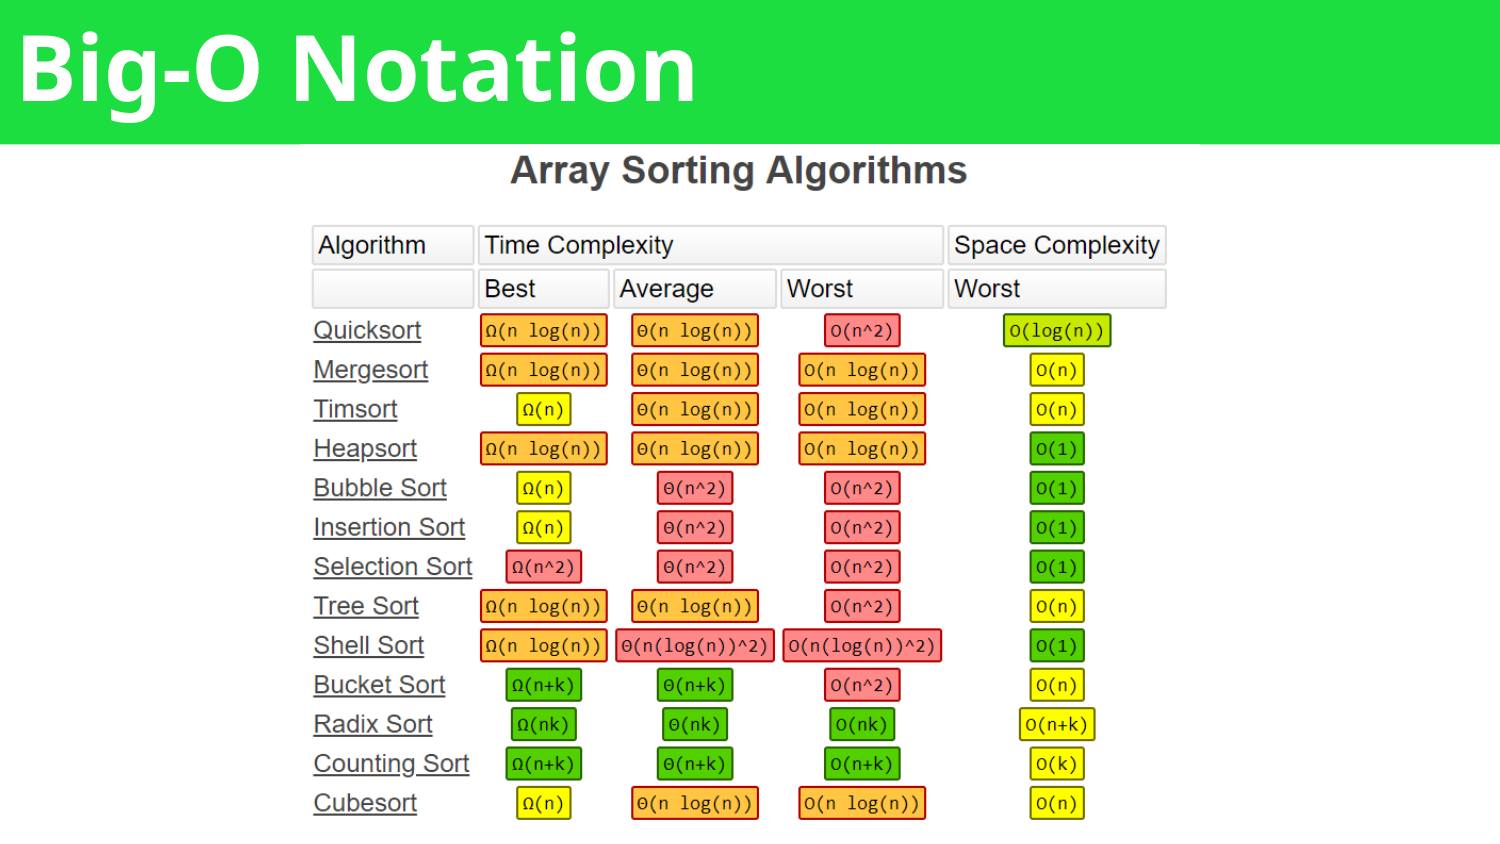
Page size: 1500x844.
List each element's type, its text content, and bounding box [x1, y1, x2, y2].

picture [300, 144, 1200, 837]
title Big-O Notation [0, 0, 1500, 145]
